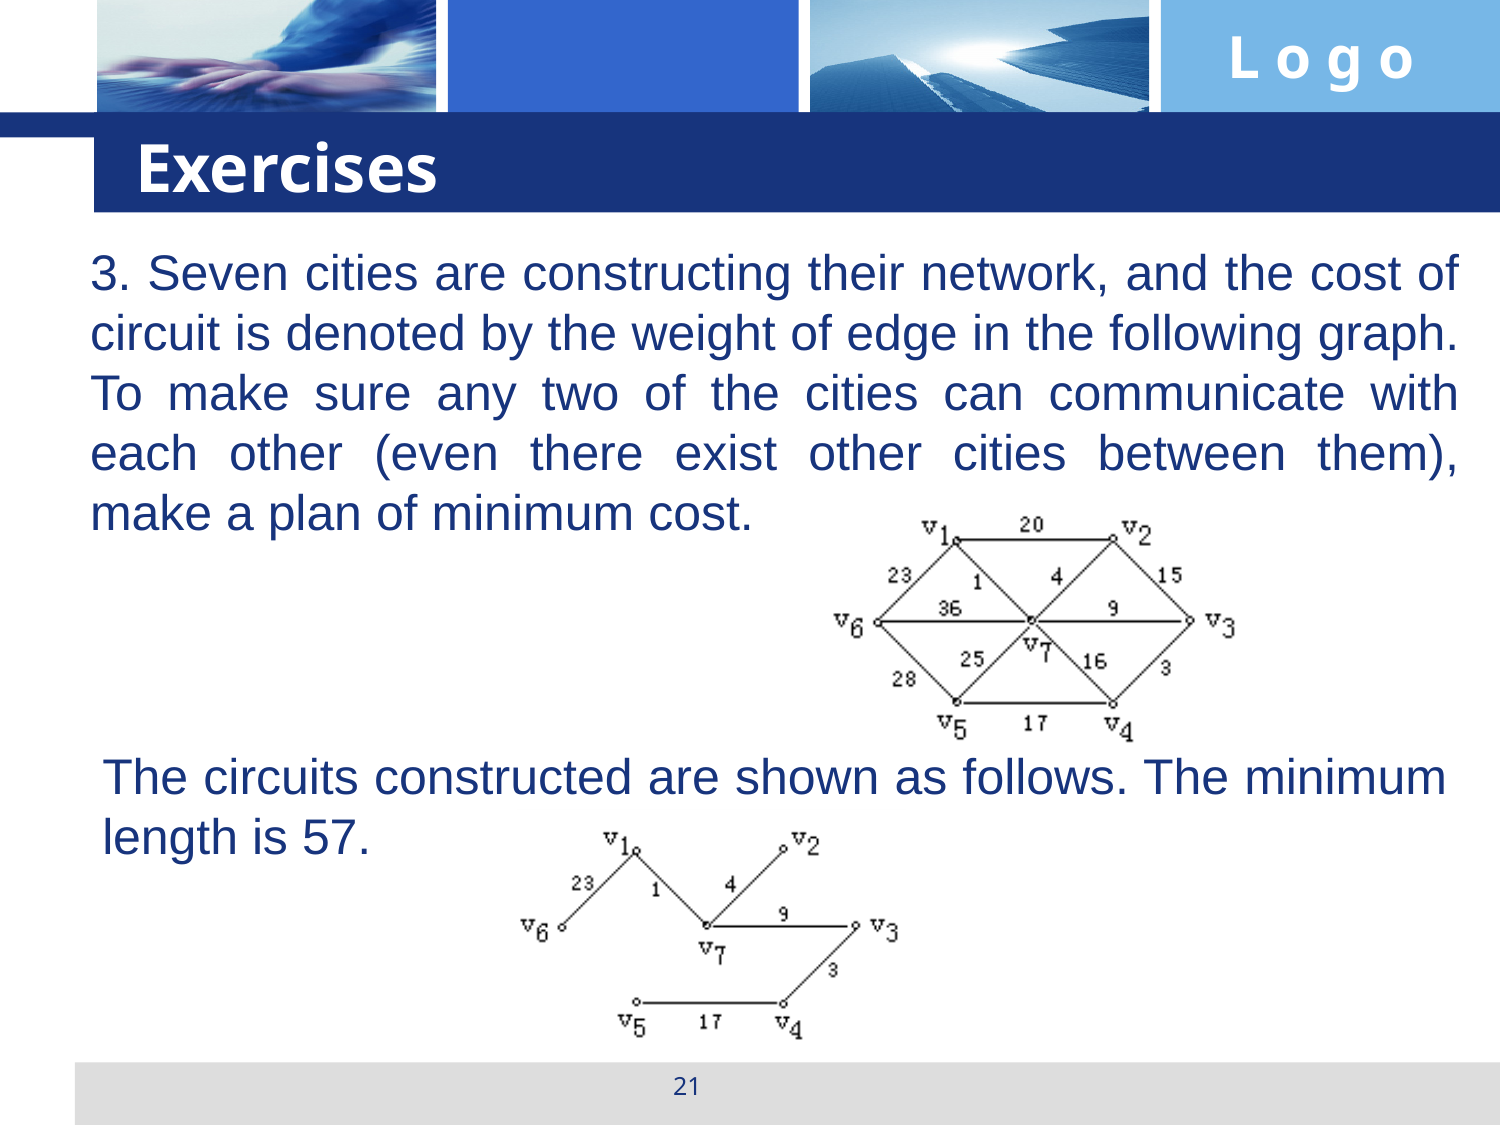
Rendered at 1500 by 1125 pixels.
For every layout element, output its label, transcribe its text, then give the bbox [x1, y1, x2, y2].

picture [97, 0, 437, 112]
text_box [517, 808, 906, 1049]
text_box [829, 484, 1251, 749]
slide_number 21 [512, 1062, 863, 1116]
text_box The circuits constructed are shown as follows. The minimum length is 57. [87, 737, 1463, 893]
title Exercises [120, 120, 1400, 213]
picture [810, 0, 1150, 112]
list 3. Seven cities are constructing their network, and the cost of circuit is denoted by the weight of edge in the following graph. To make sure any two of the cities can communicate with each other (even there exist other cities between them), make a plan of minimum cost. [75, 232, 1475, 1034]
